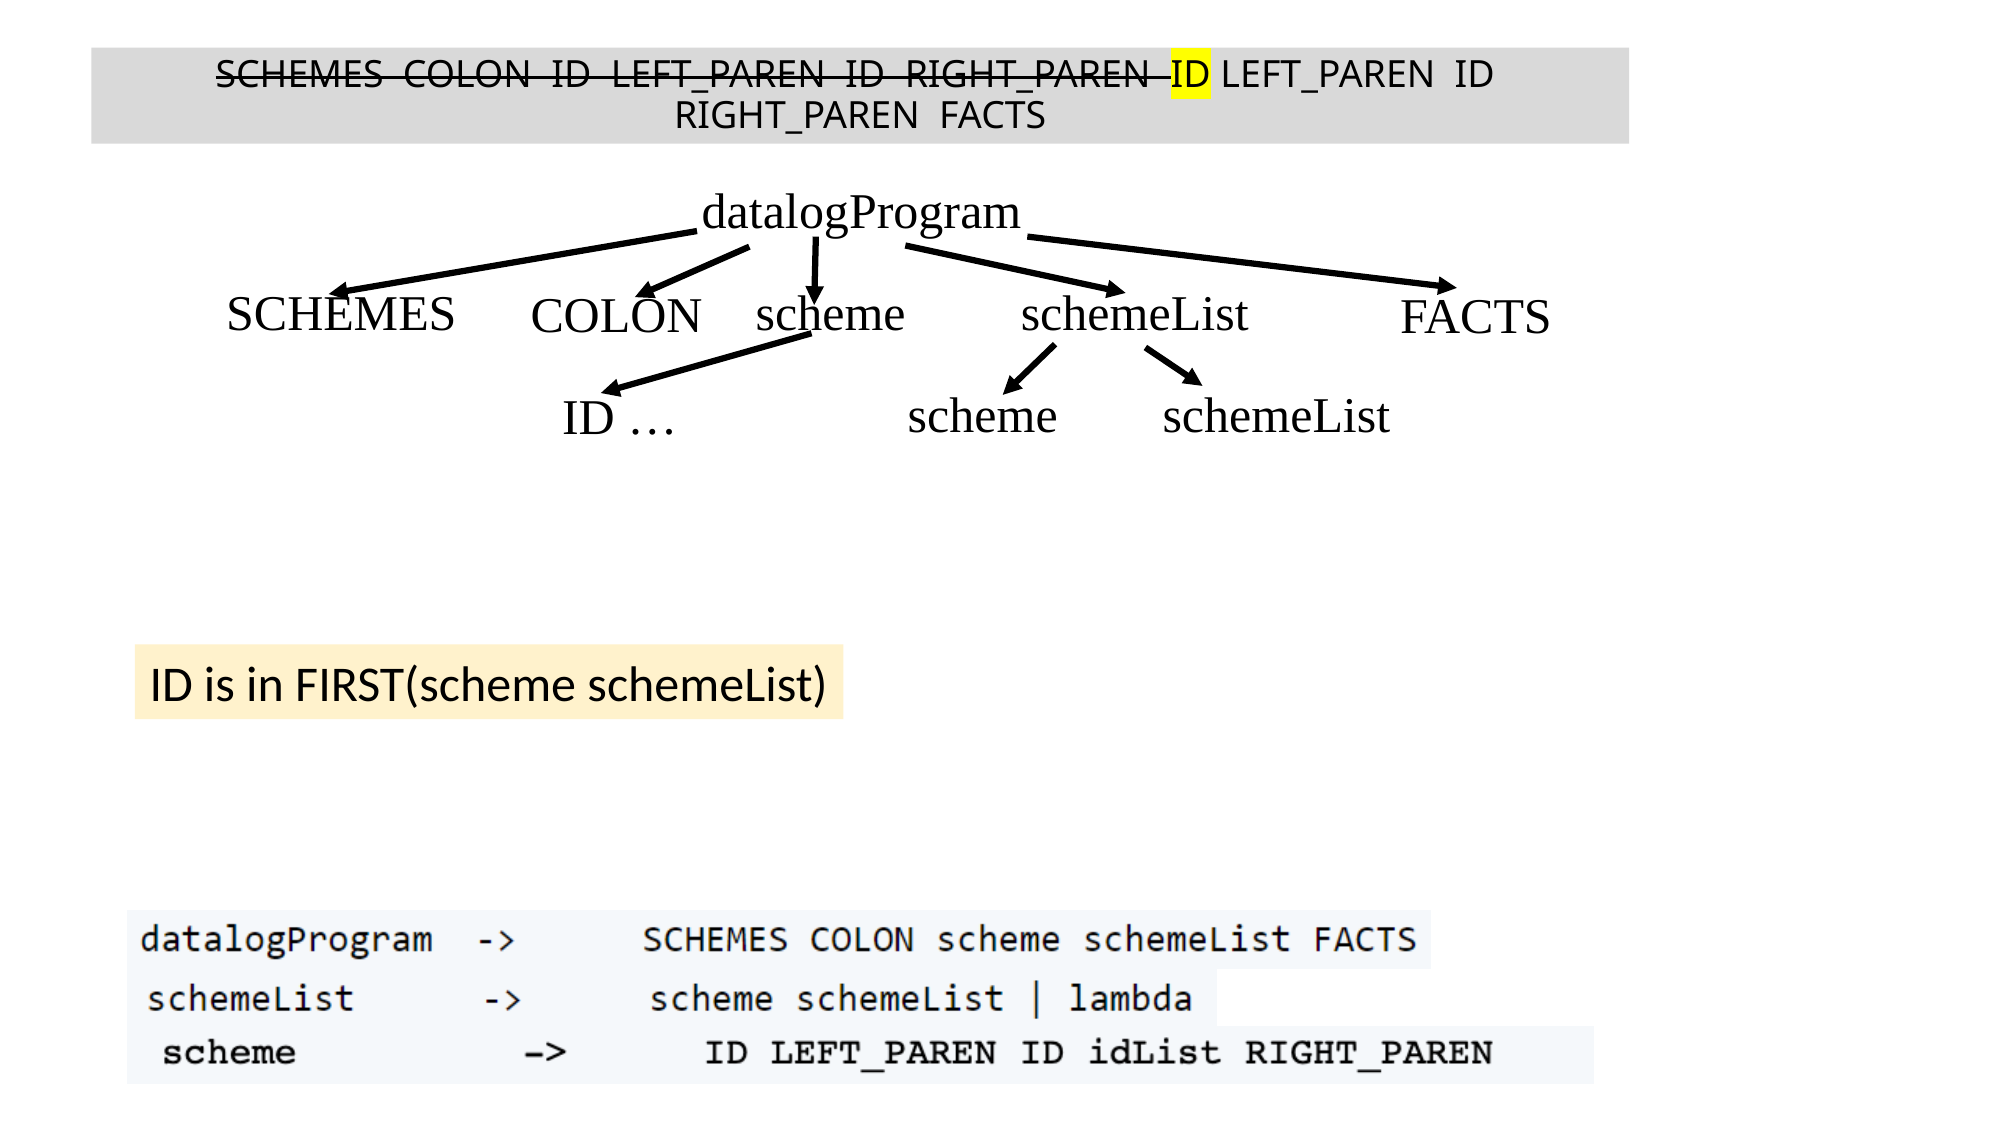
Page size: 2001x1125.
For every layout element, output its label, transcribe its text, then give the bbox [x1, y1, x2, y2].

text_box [634, 246, 750, 298]
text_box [328, 230, 697, 295]
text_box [905, 245, 1126, 293]
text_box schemeList [1172, 375, 1427, 451]
text_box SCHEMES COLON ID LEFT_PAREN ID RIGHT_PAREN ID LEFT_PAREN ID RIGHT_PAREN FACTS [91, 47, 1630, 144]
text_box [1145, 347, 1203, 386]
text_box SCHEMES [211, 273, 491, 348]
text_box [600, 333, 812, 394]
text_box datalogProgram [686, 171, 1039, 247]
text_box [1027, 236, 1457, 288]
text_box COLON [515, 295, 740, 350]
text_box ID … [547, 376, 826, 452]
text_box schemeList [1020, 288, 1285, 349]
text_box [127, 910, 1594, 1084]
text_box ID is in FIRST(scheme schemeList) [134, 644, 844, 720]
text_box scheme [740, 273, 1020, 348]
text_box FACTS [1385, 275, 1664, 351]
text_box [1002, 344, 1055, 395]
text_box scheme [892, 375, 1172, 451]
